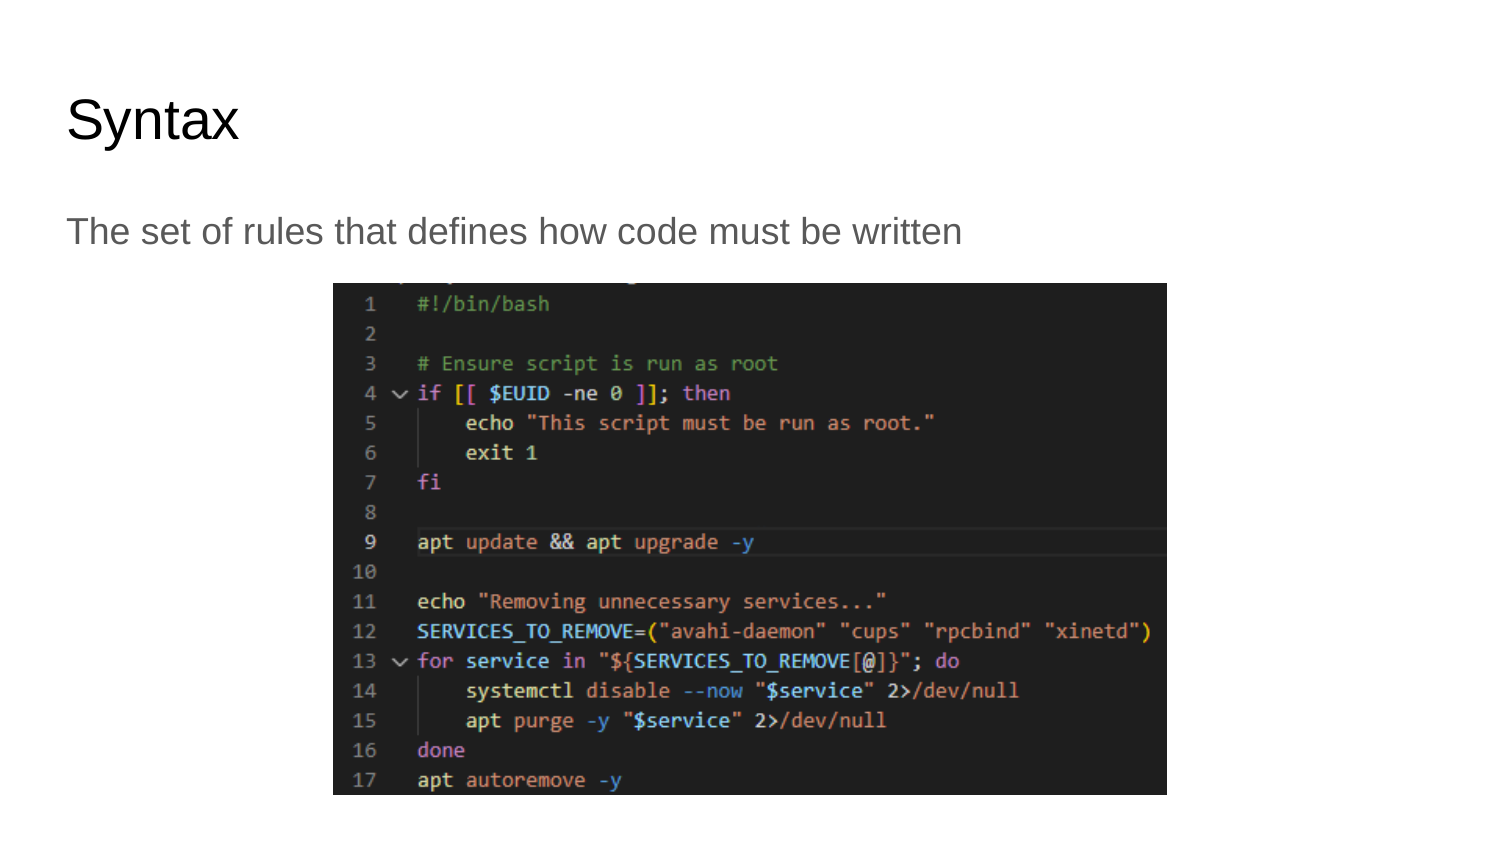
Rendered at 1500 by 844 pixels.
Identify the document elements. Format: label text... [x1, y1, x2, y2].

title Syntax [51, 72, 1449, 167]
picture [333, 283, 1167, 796]
list The set of rules that defines how code must be written [51, 189, 1449, 750]
